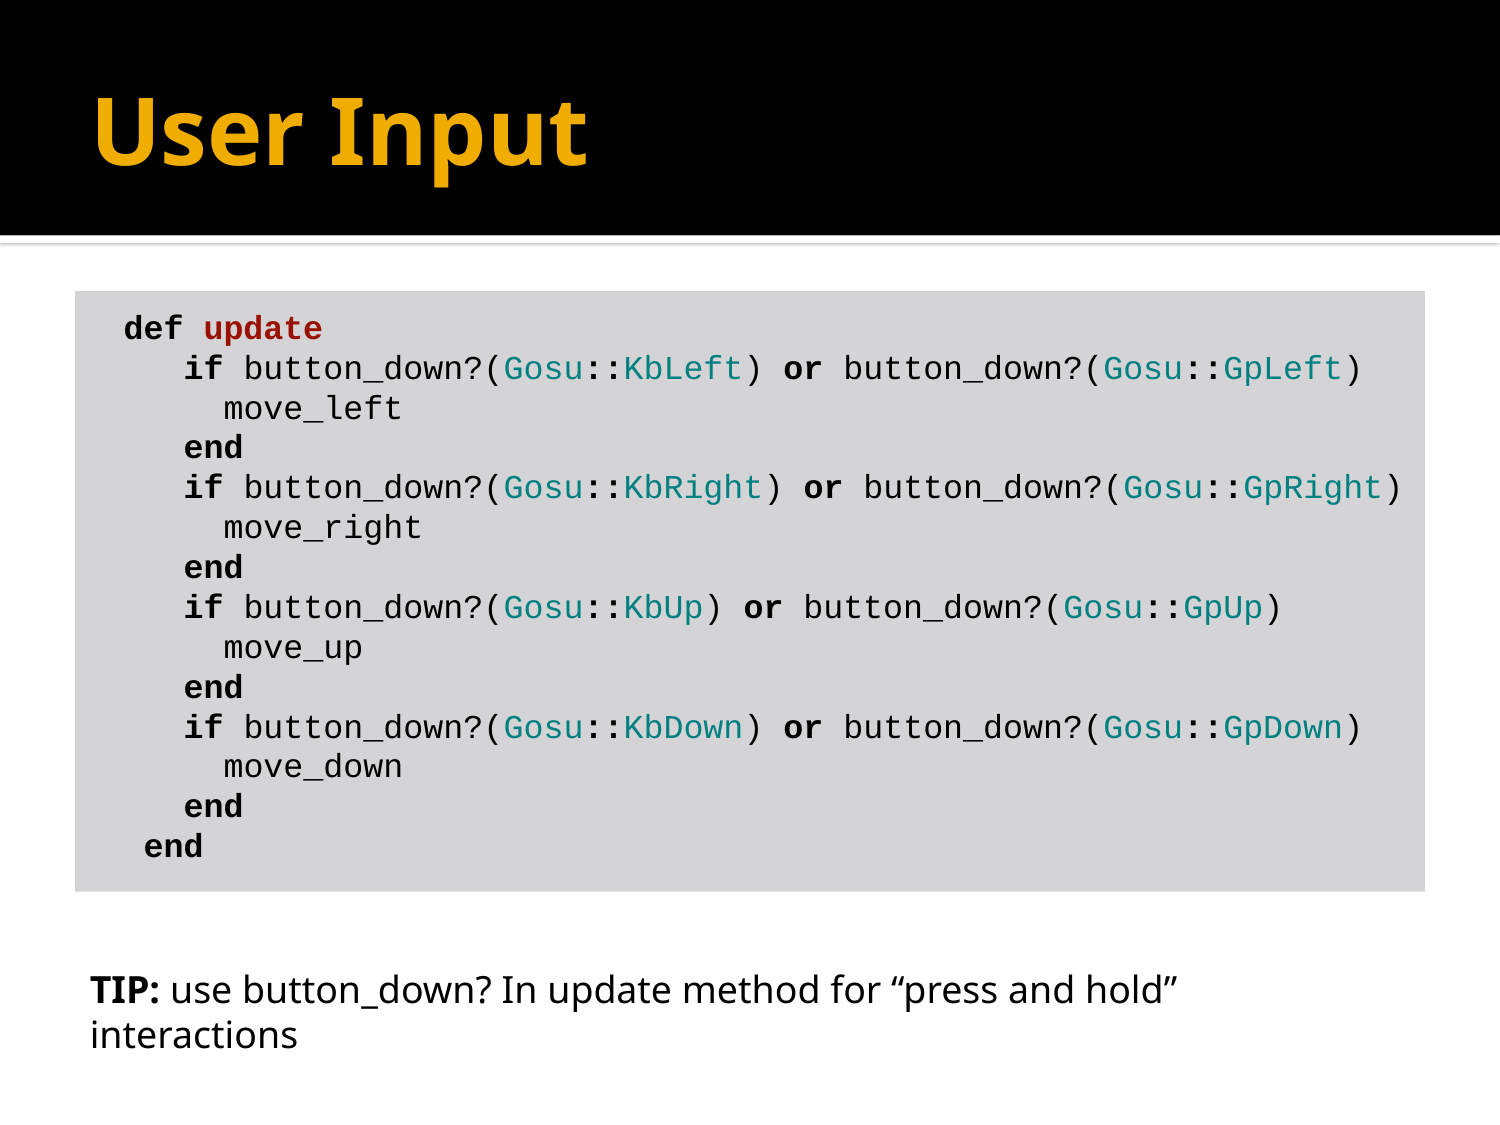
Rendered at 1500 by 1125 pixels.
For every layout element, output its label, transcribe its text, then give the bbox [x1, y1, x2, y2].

title User Input [75, 25, 1425, 231]
text_box TIP: use button_down? In update method for “press and hold” interactions [75, 959, 1278, 1064]
list def update if button_down?(Gosu::KbLeft) or button_down?(Gosu::GpLeft) move_left end if button_down?(Gosu::KbRight) or button_down?(Gosu::GpRight) move_right end if button_down?(Gosu::KbUp) or button_down?(Gosu::GpUp) move_up end if button_down?(Gosu::KbDown) or button_down?(Gosu::GpDown) move_down end end [75, 291, 1425, 892]
